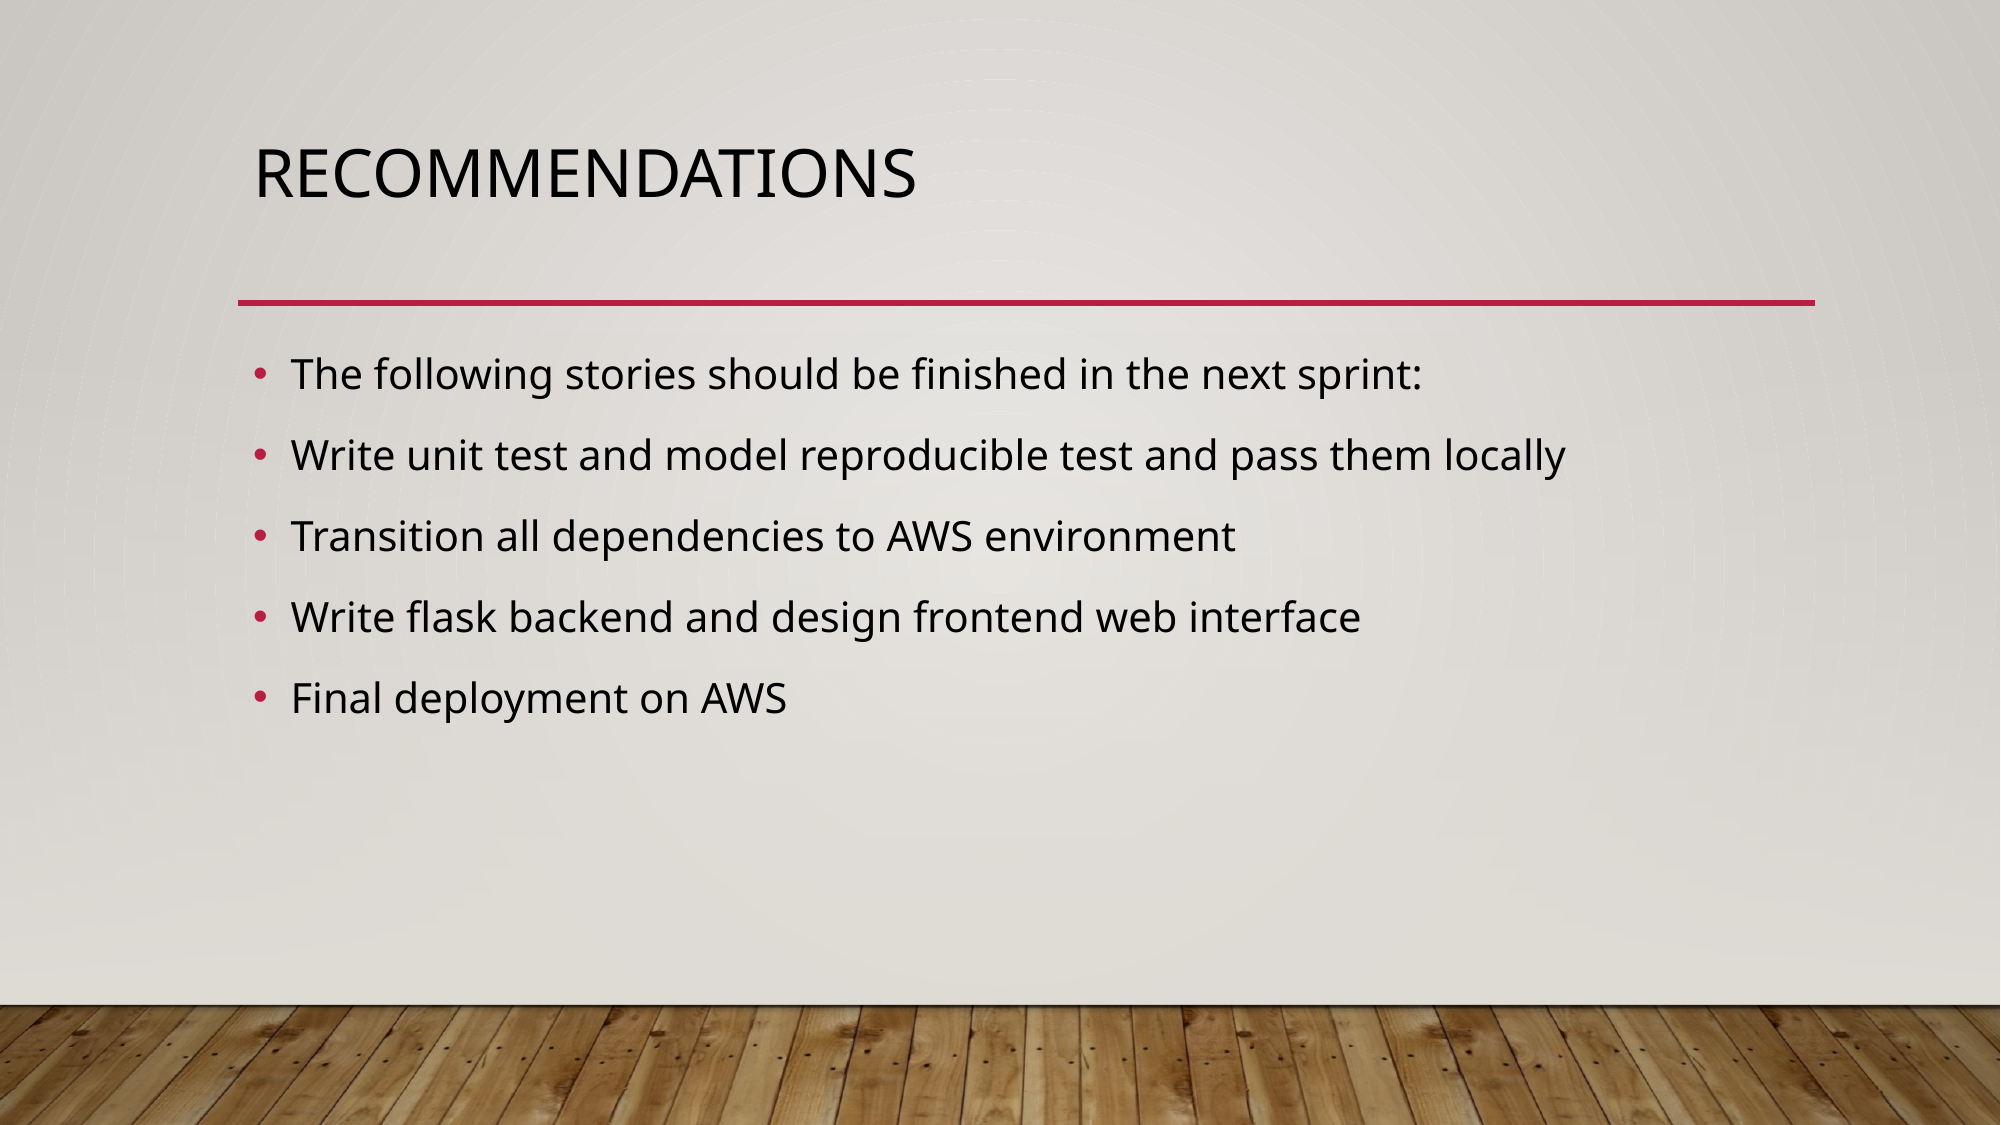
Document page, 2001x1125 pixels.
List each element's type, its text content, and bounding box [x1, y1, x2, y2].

list The following stories should be finished in the next sprint: Write unit test and model reproducible test and pass them locally Transition all dependencies to AWS environment Write flask backend and design frontend web interface Final deployment on AWS [238, 330, 1814, 897]
picture [0, 1005, 2000, 1125]
title Recommendations [238, 131, 1814, 305]
